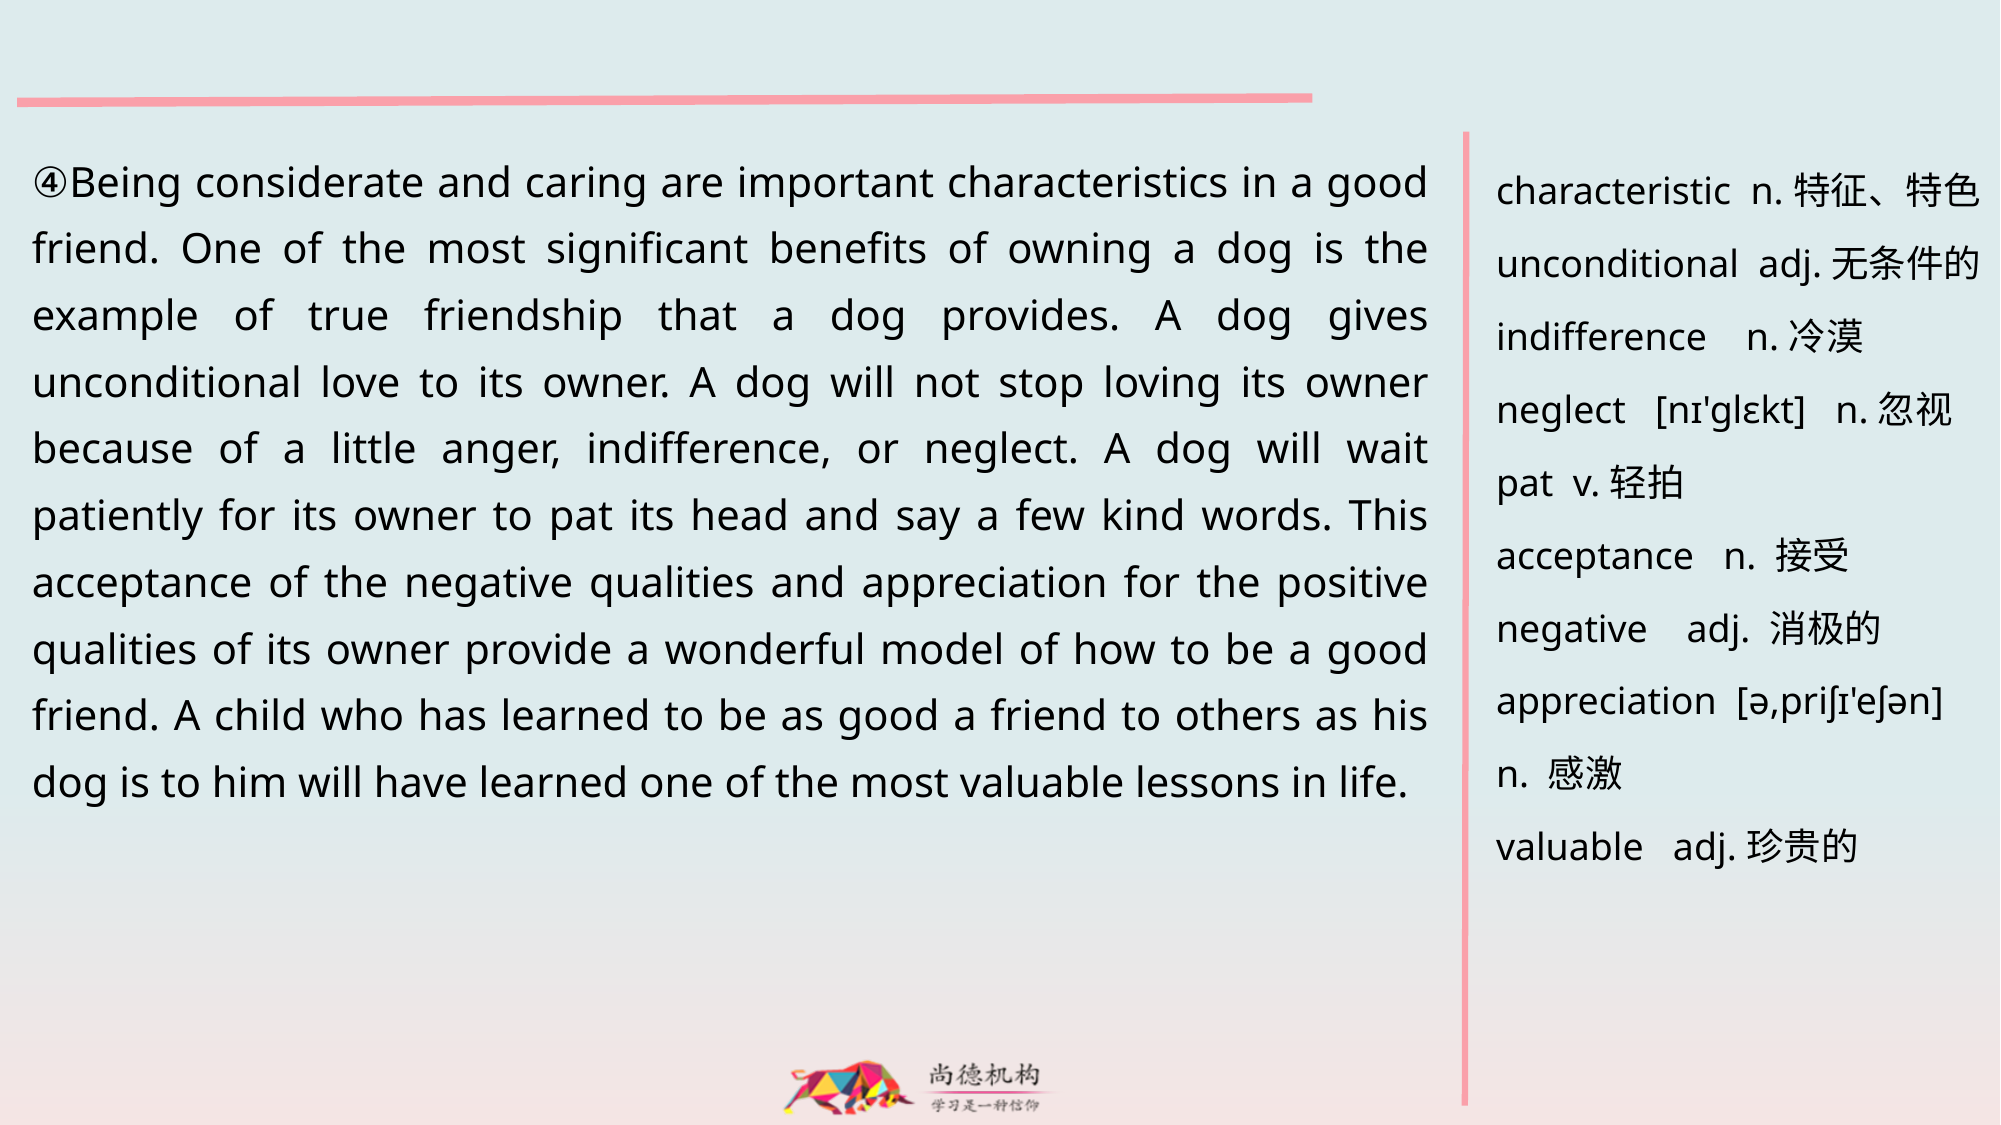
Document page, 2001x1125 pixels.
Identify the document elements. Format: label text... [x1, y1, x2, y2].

picture [775, 1053, 1225, 1125]
text_box characteristic n.特征、特色 unconditional adj.无条件的 indifference n.冷漠 neglect [nɪ'glɛkt] n.忽视 pat v.轻拍 acceptance n. 接受 negative adj. 消极的 appreciation [ə,priʃɪ'eʃən] n. 感激 valuable adj.珍贵的 [1481, 131, 2000, 876]
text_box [16, 97, 1313, 103]
text_box ④Being considerate and caring are important characteristics in a good friend. One of the most significant benefits of owning a dog is the example of true friendship that a dog provides. A dog gives unconditional love to its owner. A dog will not stop loving its owner because of a little anger, indifference, or neglect. A dog will wait patiently for its owner to pat its head and say a few kind words. This acceptance of the negative qualities and appreciation for the positive qualities of its owner provide a wonderful model of how to be a good friend. A child who has learned to be as good a friend to others as his dog is to him will have learned one of the most valuable lessons in life. [17, 131, 1445, 814]
